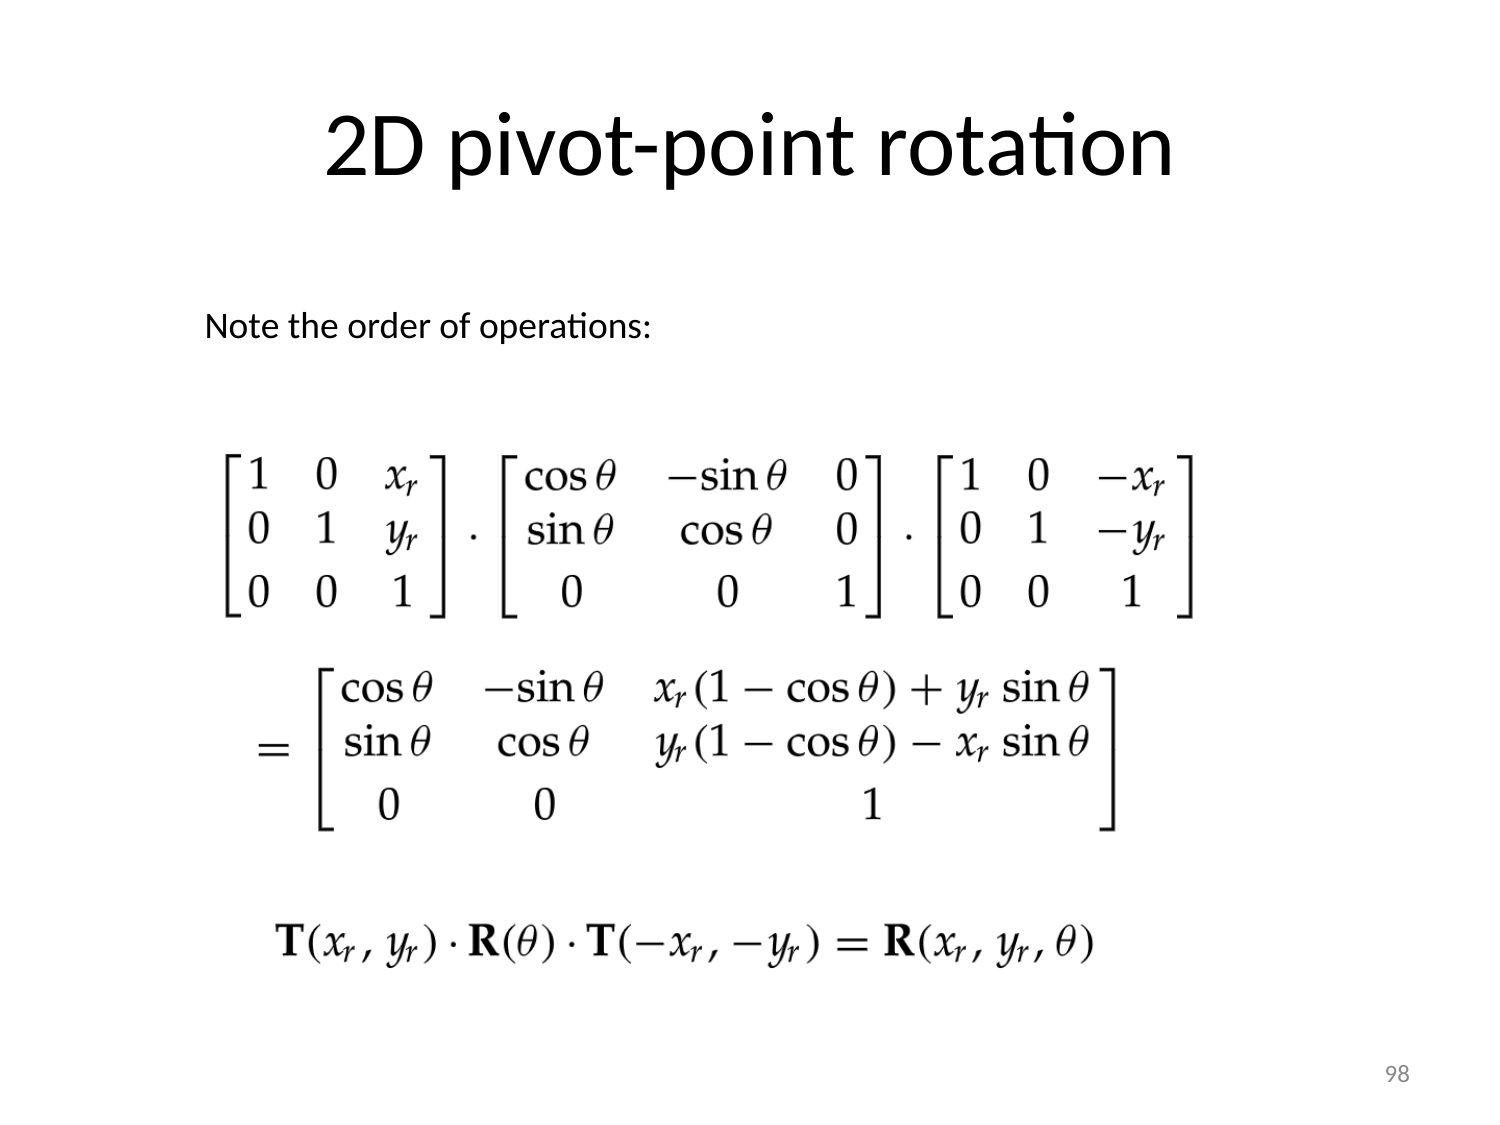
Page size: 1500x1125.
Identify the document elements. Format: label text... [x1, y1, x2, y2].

picture [242, 893, 1137, 986]
text_box Note the order of operations: [189, 293, 702, 354]
picture [189, 429, 1251, 868]
title 2D pivot-point rotation [75, 45, 1425, 233]
slide_number ‹#› [1074, 1042, 1425, 1103]
